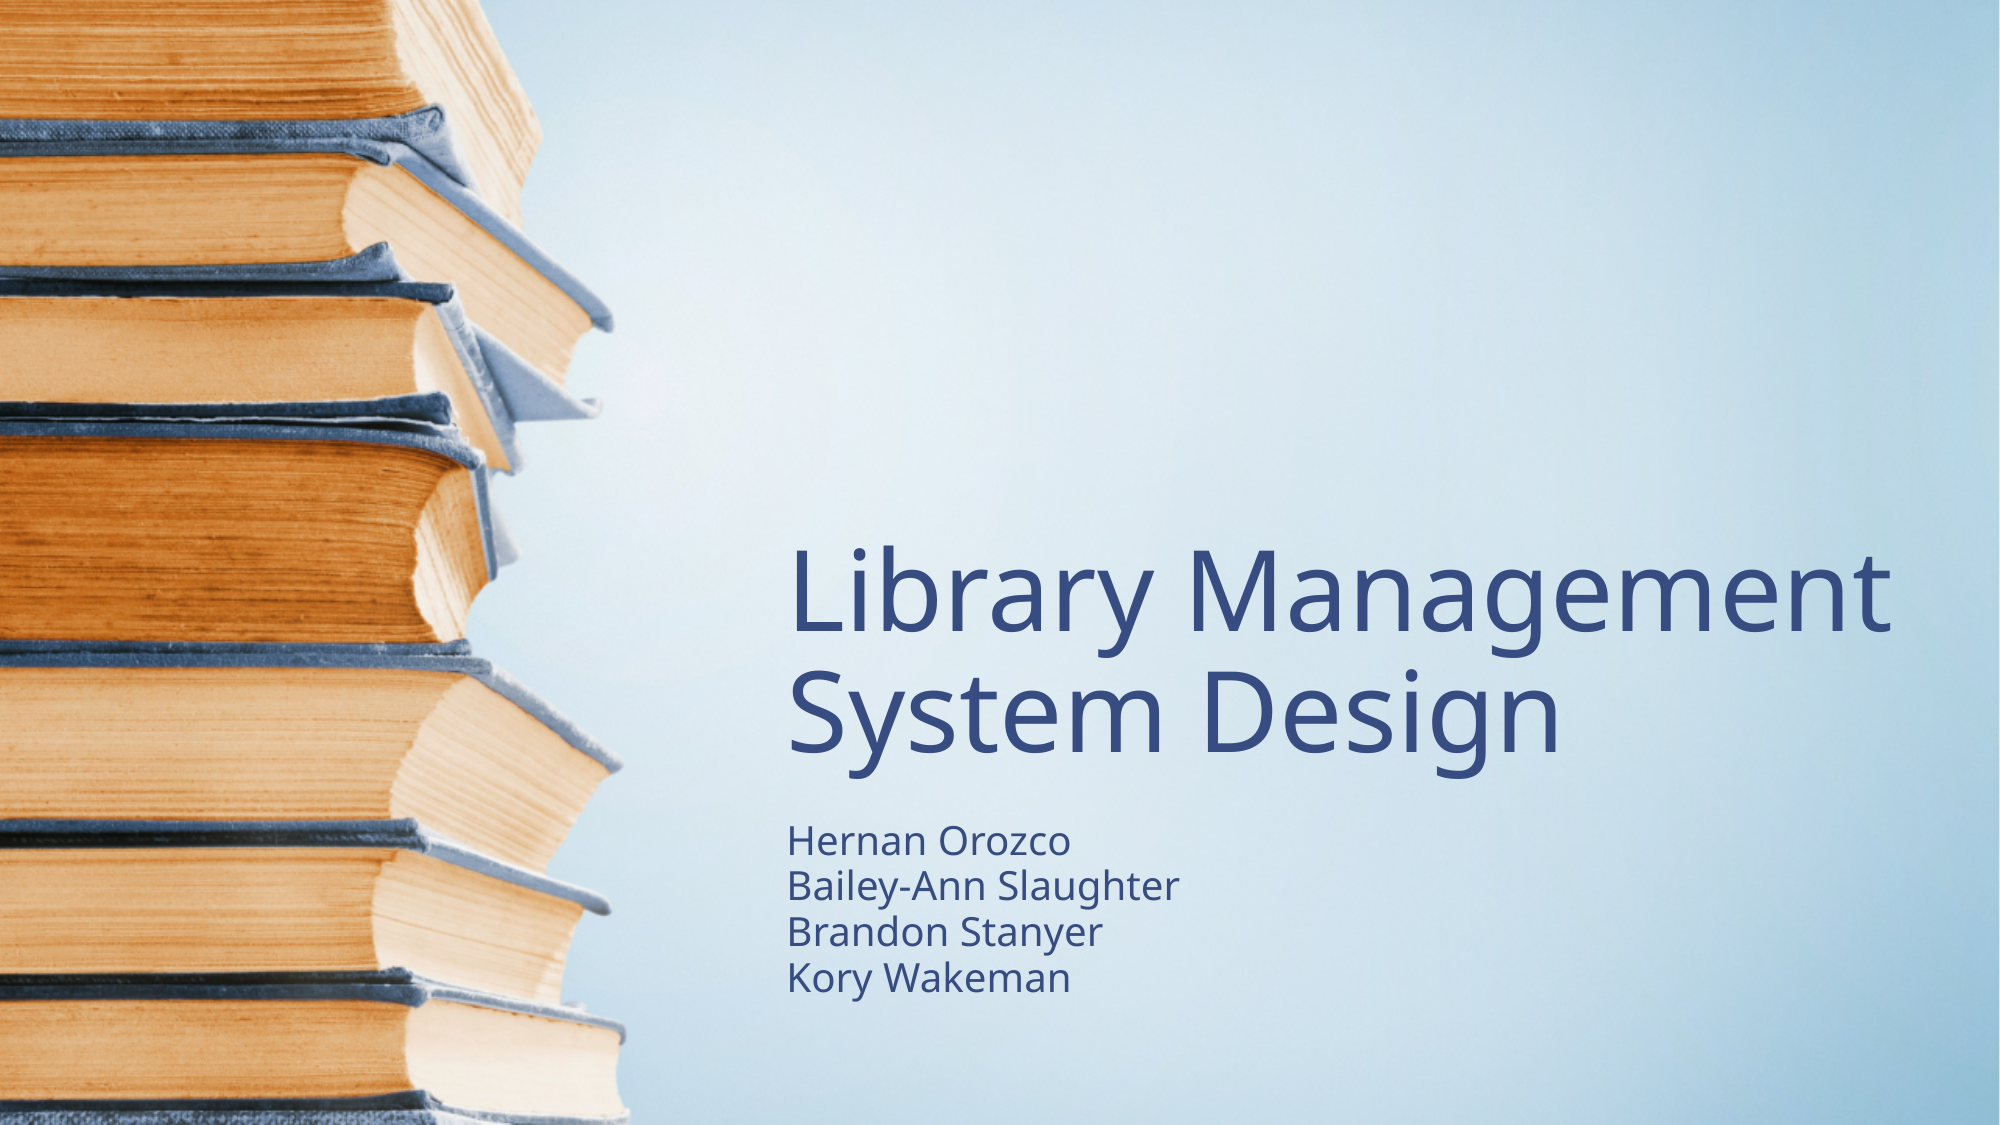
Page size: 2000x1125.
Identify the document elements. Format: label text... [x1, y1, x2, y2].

picture [0, 0, 2000, 1125]
title Library Management System Design [766, 245, 1917, 787]
subtitle Hernan Orozco Bailey-Ann Slaughter Brandon Stanyer Kory Wakeman [766, 808, 1917, 1013]
